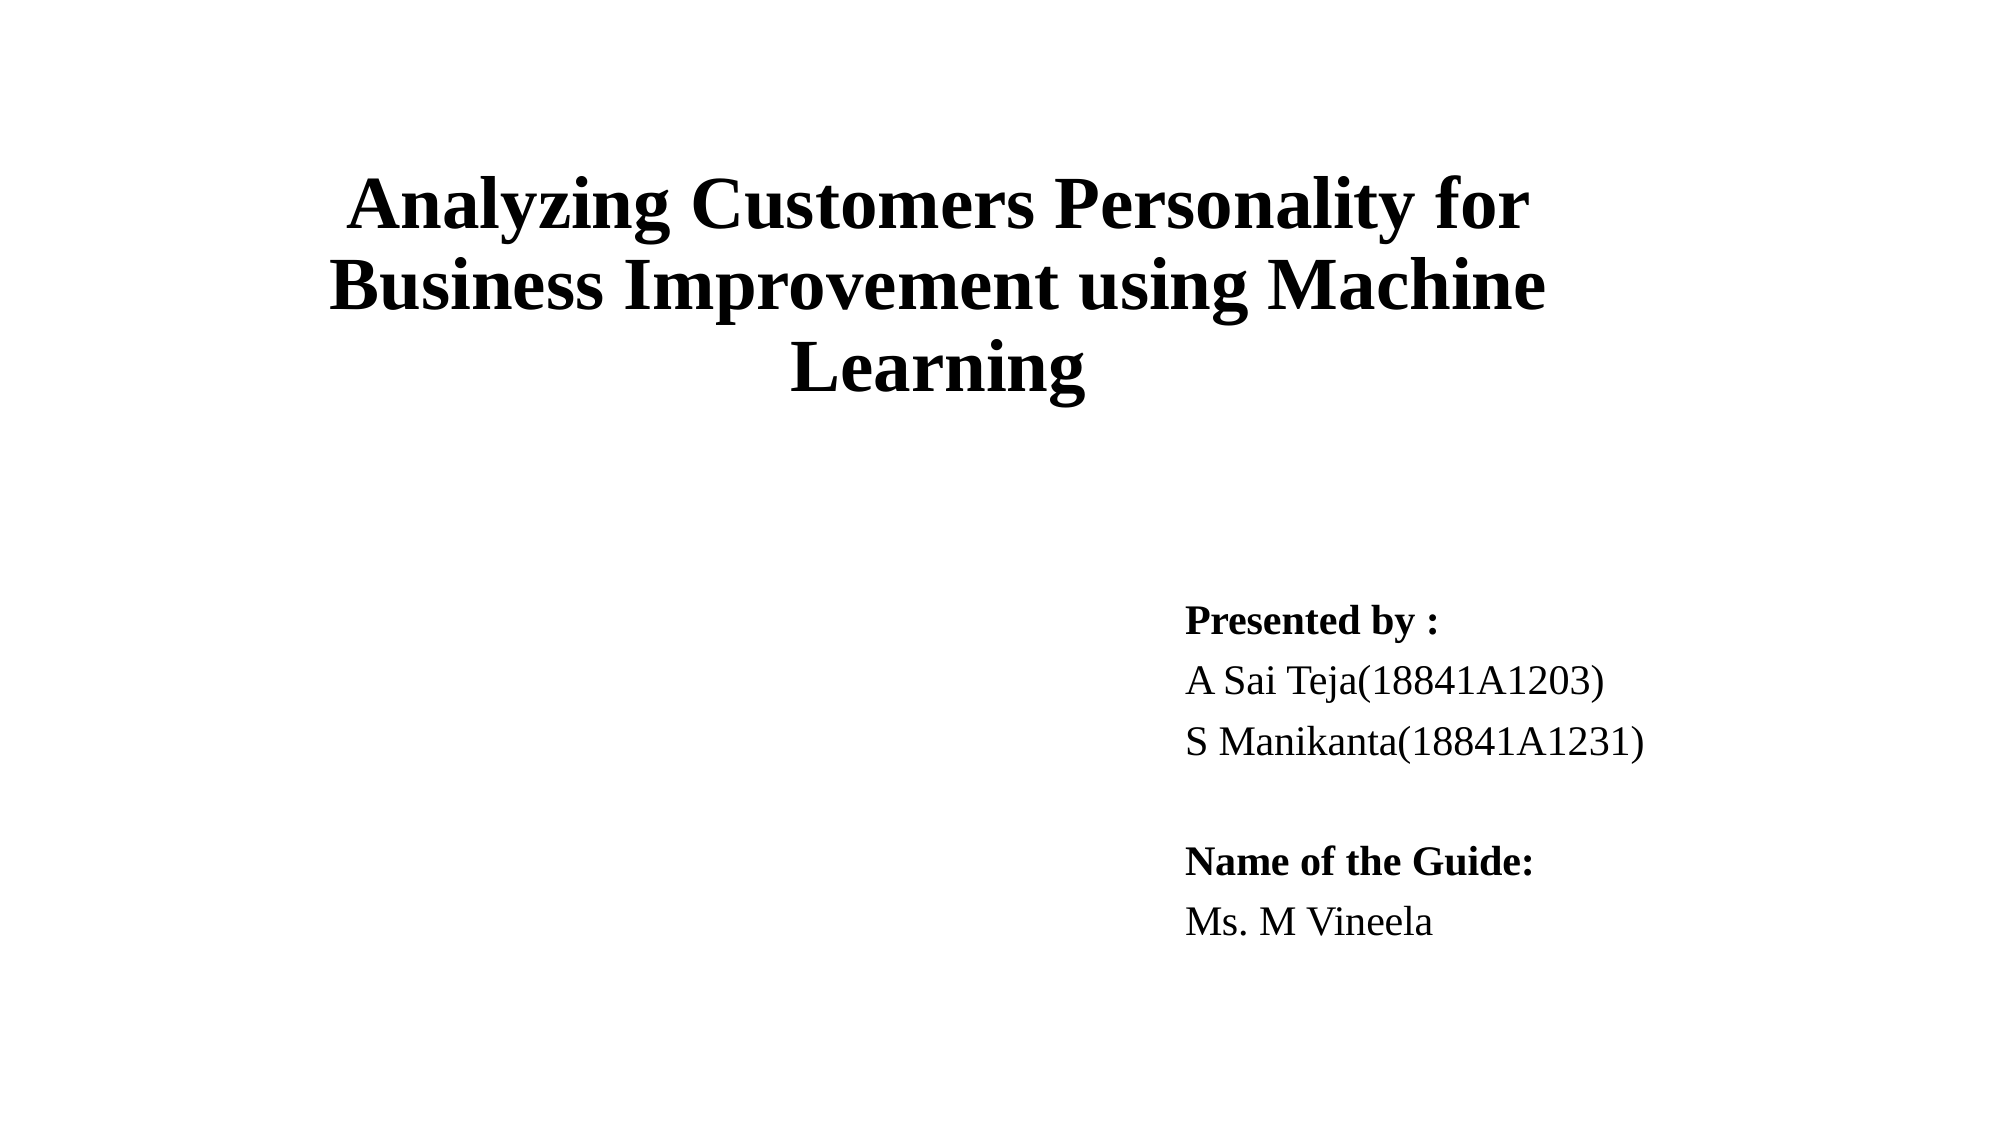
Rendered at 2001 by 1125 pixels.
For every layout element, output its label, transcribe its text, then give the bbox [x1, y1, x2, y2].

title Analyzing Customers Personality for Business Improvement using Machine Learning [188, 23, 1689, 415]
subtitle Presented by : A Sai Teja(18841A1203) S Manikanta(18841A1231) Name of the Guide: Ms. M Vineela [1170, 590, 1750, 954]
